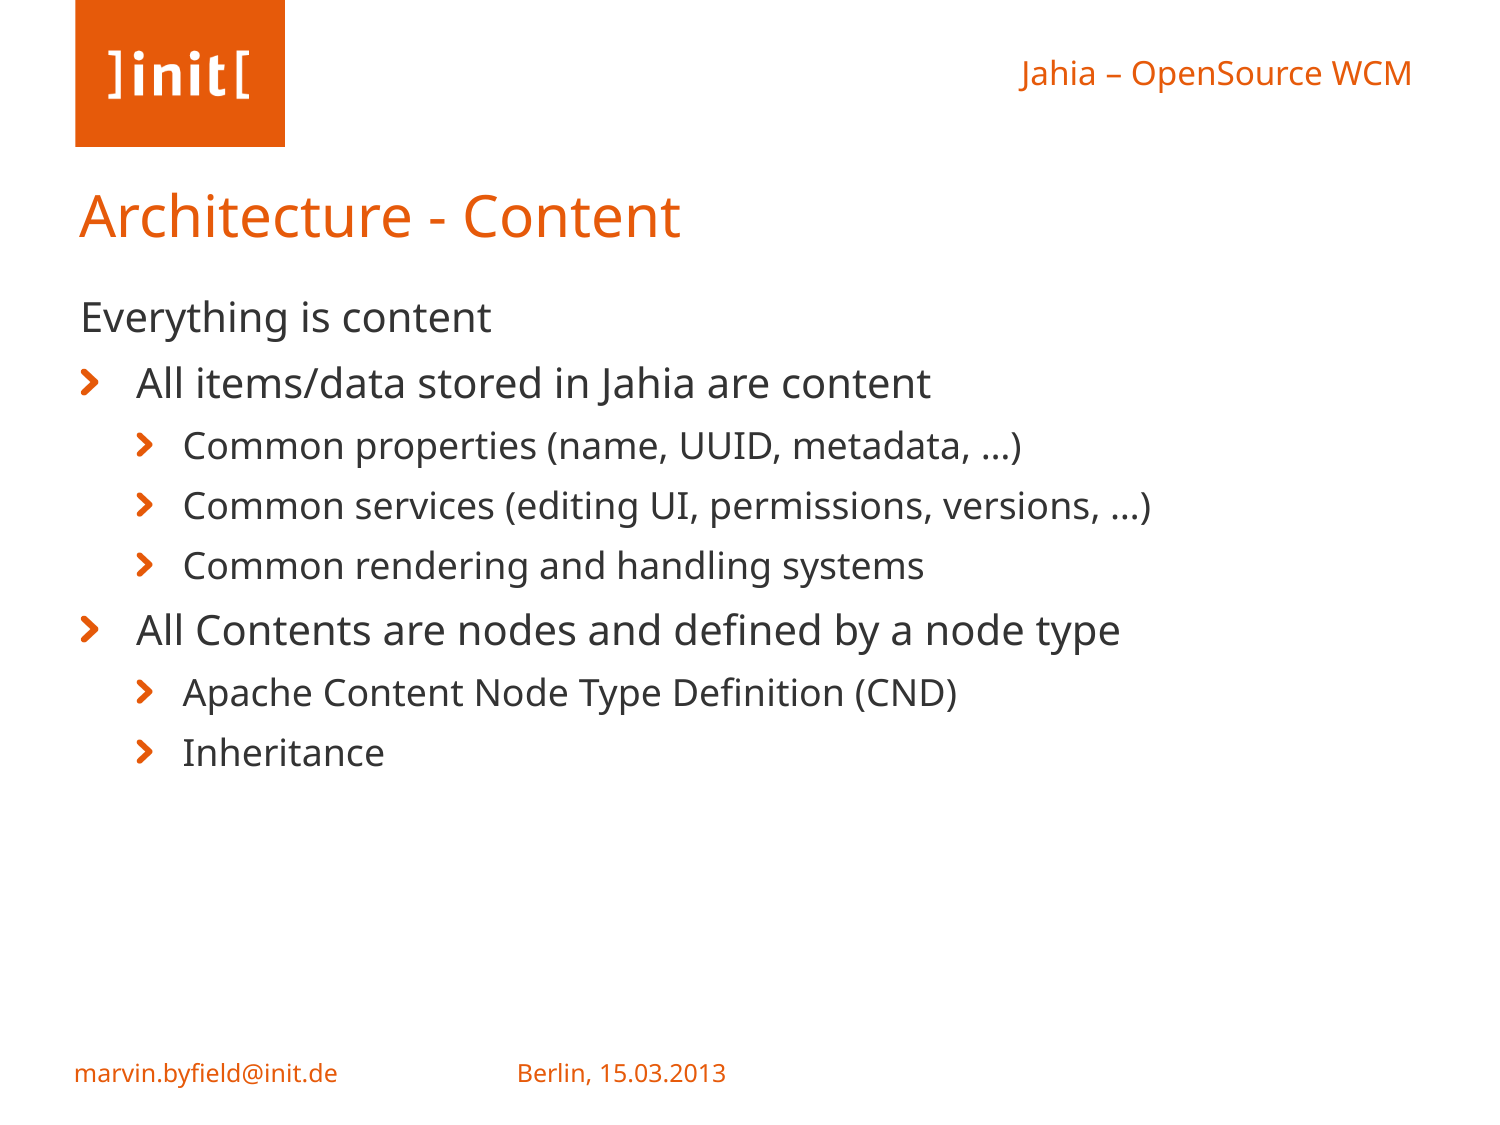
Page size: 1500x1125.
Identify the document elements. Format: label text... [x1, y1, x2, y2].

picture [79, 614, 100, 644]
title Architecture - Content [64, 172, 1412, 278]
list Everything is content All items/data stored in Jahia are content Common properties (name, UUID, metadata, …) Common services (editing UI, permissions, versions, …) Common rendering and handling systems All Contents are nodes and defined by a node type Apache Content Node Type Definition (CND) Inheritance [64, 278, 1412, 1010]
picture [135, 738, 154, 765]
picture [79, 367, 100, 397]
picture [135, 678, 154, 705]
picture [75, 0, 285, 147]
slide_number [501, 1042, 750, 1103]
footer marvin.byfield@init.de [58, 1044, 473, 1101]
picture [135, 491, 154, 518]
picture [135, 431, 154, 458]
picture [135, 551, 154, 578]
